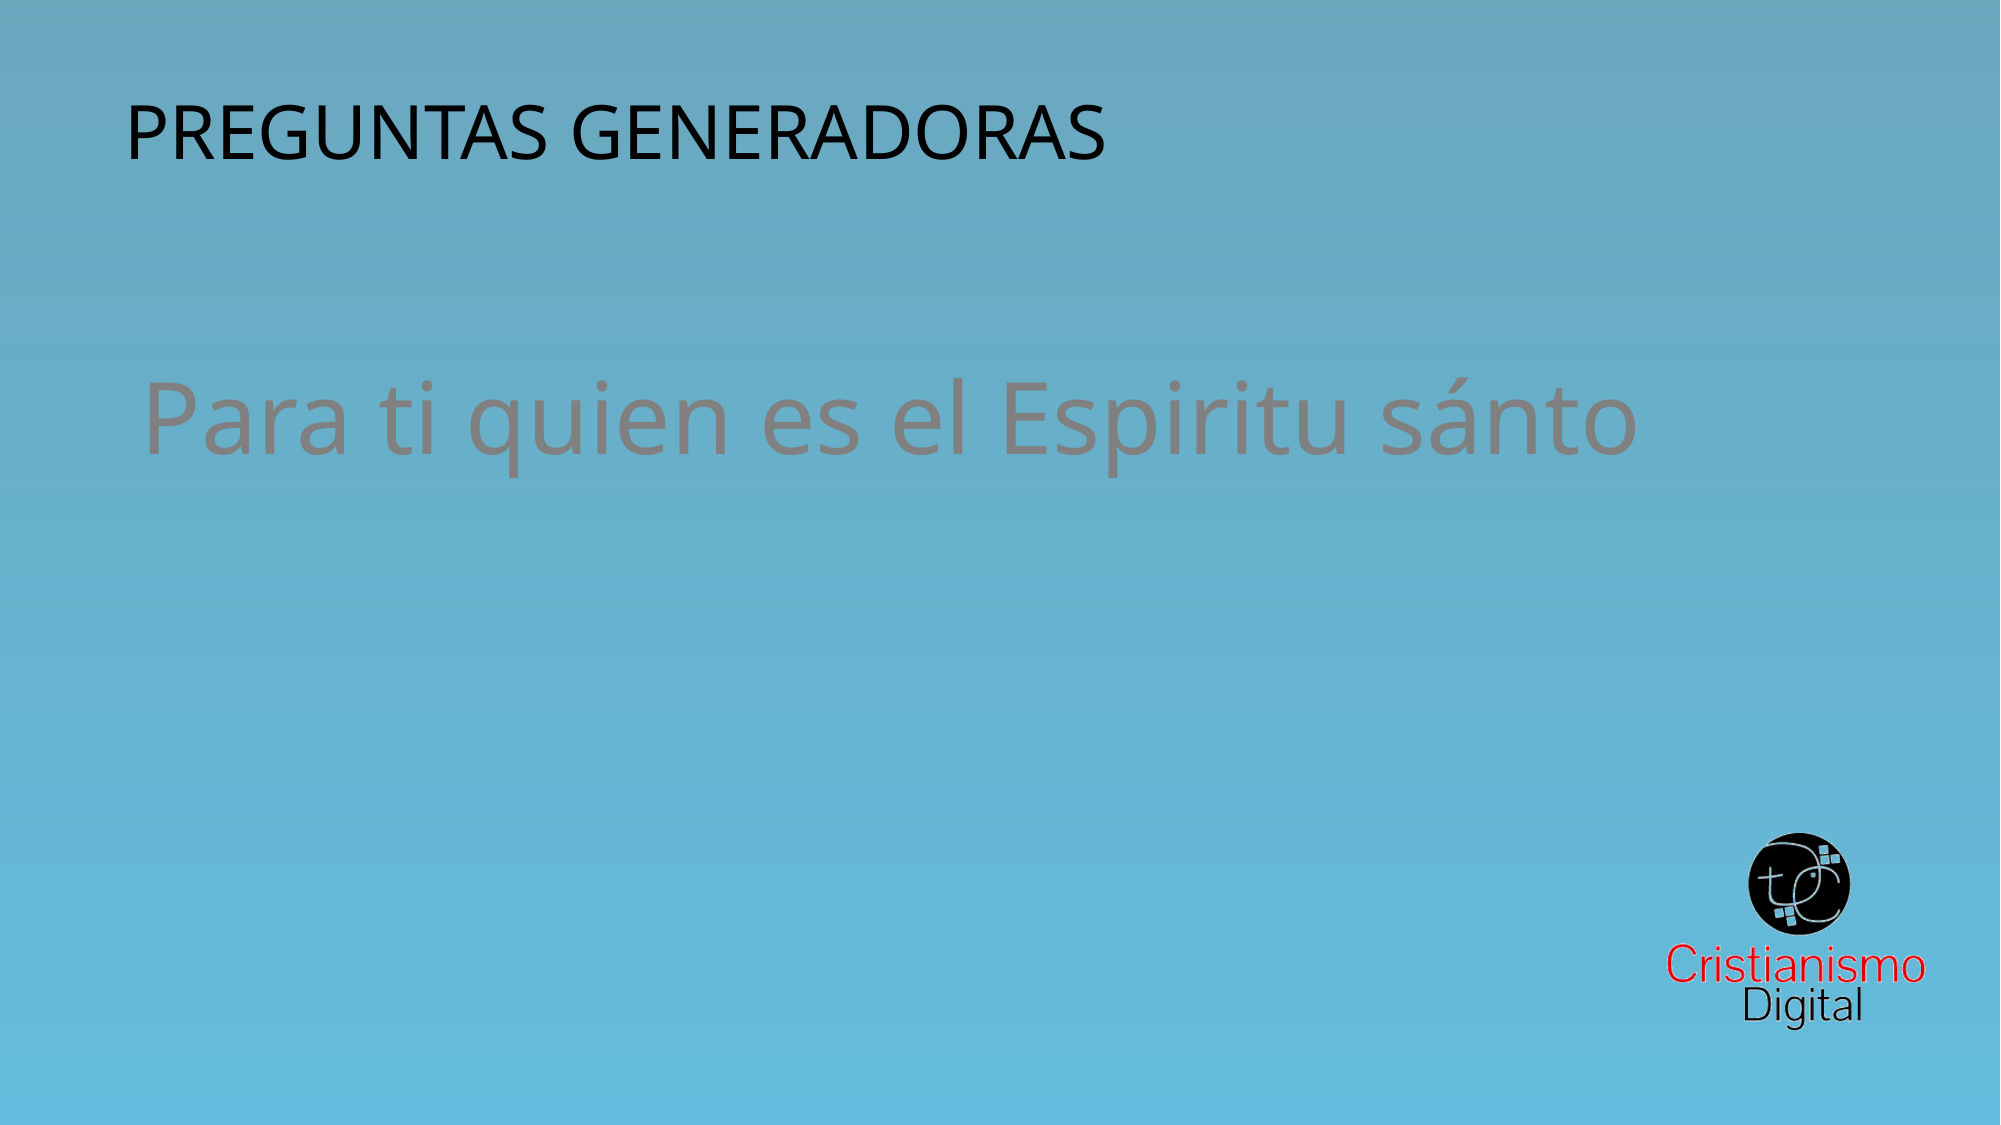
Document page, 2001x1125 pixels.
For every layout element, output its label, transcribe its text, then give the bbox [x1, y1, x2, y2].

text_box Para ti quien es el Espiritu sánto [126, 347, 1660, 482]
text_box [0, 0, 2000, 1125]
text_box PREGUNTAS GENERADORAS [109, 77, 1144, 182]
picture [1657, 804, 1931, 1075]
